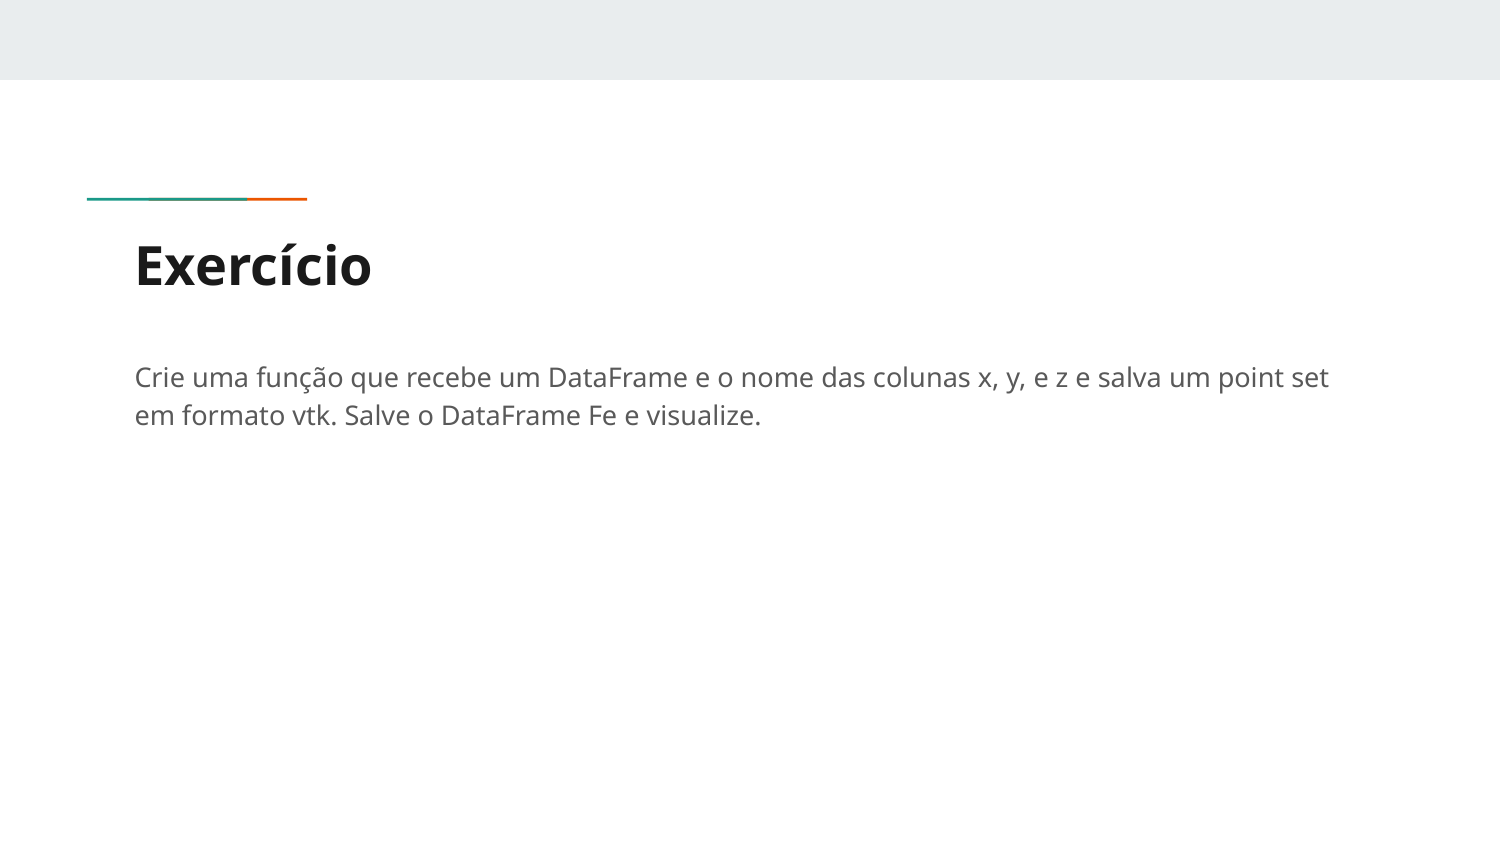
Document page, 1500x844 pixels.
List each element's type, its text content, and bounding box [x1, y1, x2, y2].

title Exercício [119, 216, 1381, 305]
list Crie uma função que recebe um DataFrame e o nome das colunas x, y, e z e salva um point set em formato vtk. Salve o DataFrame Fe e visualize. [119, 341, 1381, 712]
